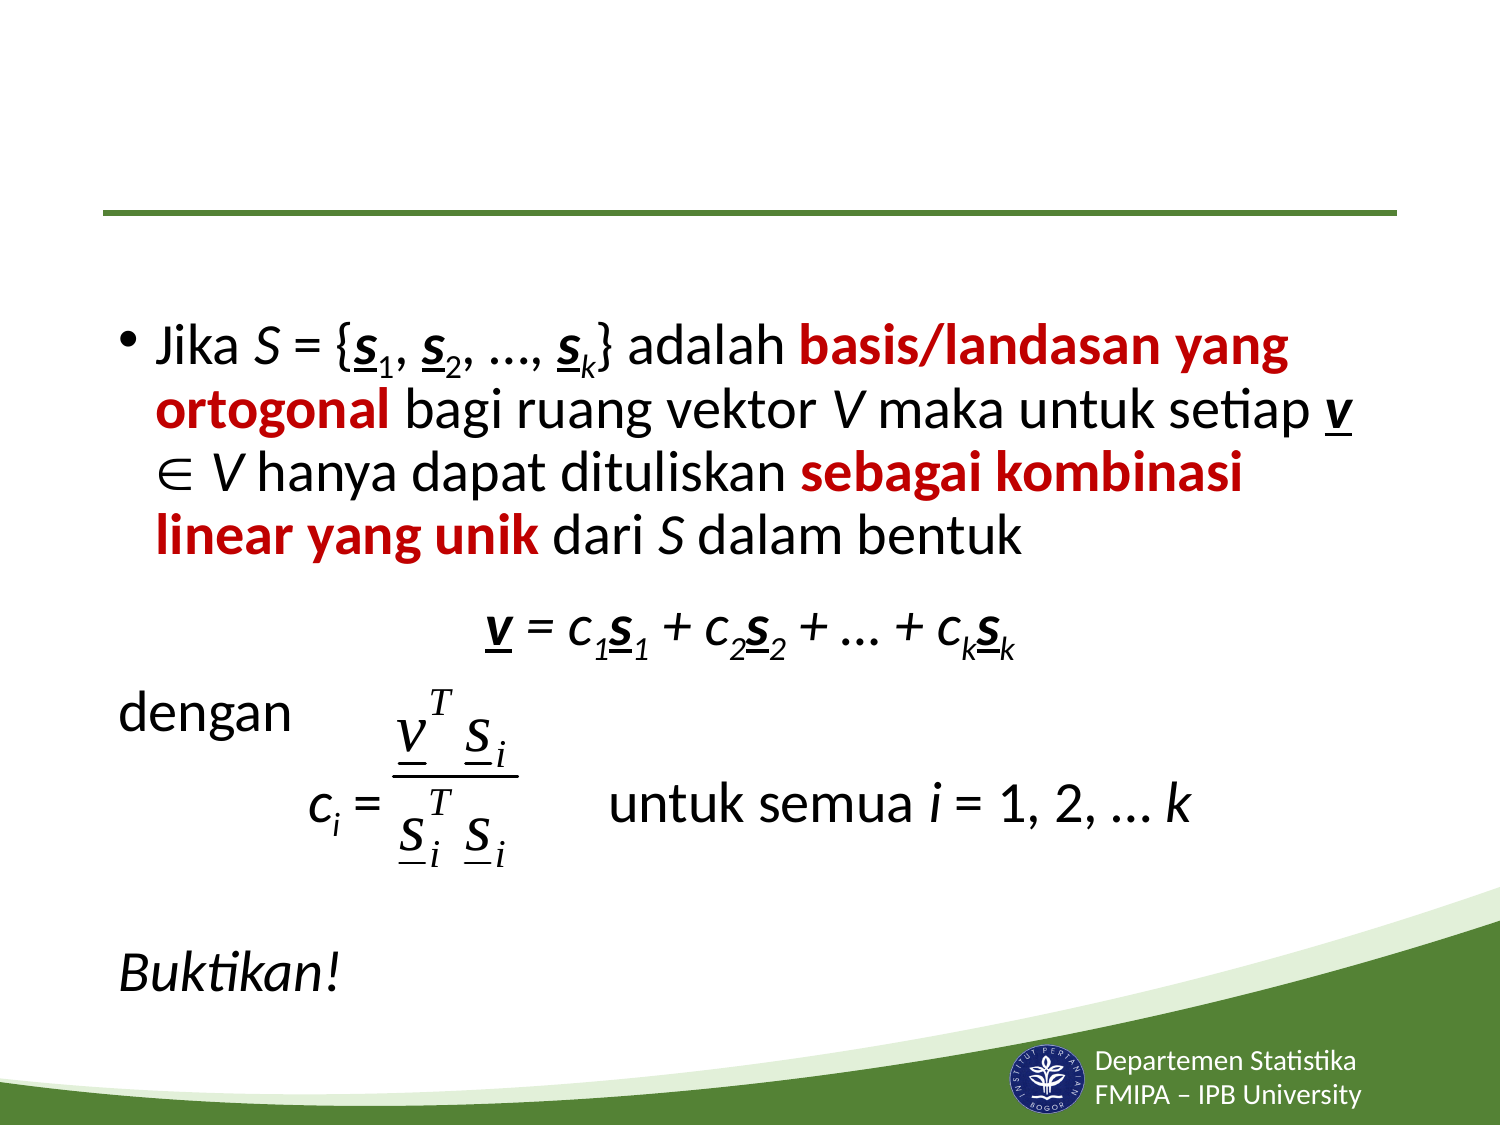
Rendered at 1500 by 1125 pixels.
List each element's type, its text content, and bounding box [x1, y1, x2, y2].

picture [1009, 1044, 1085, 1114]
list Jika S = {s1, s2, …, sk} adalah basis/landasan yang ortogonal bagi ruang vektor V maka untuk setiap v  V hanya dapat dituliskan sebagai kombinasi linear yang unik dari S dalam bentuk v = c1s1 + c2s2 + … + cksk dengan ci = untuk semua i = 1, 2, … k Buktikan! [103, 299, 1397, 1014]
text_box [381, 669, 535, 884]
